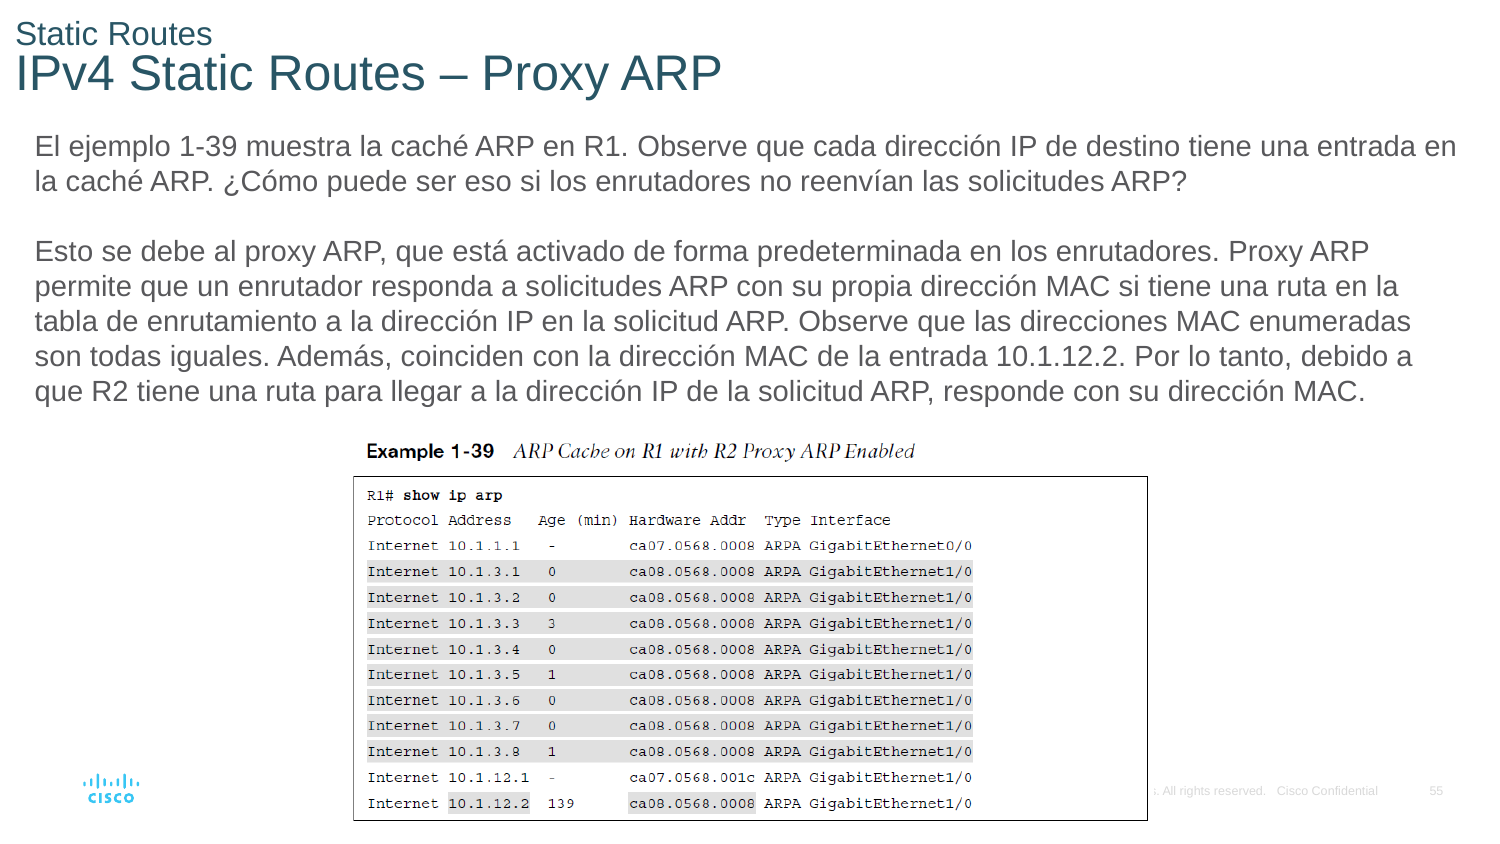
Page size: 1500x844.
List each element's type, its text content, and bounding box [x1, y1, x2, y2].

text_box El ejemplo 1-39 muestra la caché ARP en R1. Observe que cada dirección IP de destino tiene una entrada en la caché ARP. ¿Cómo puede ser eso si los enrutadores no reenvían las solicitudes ARP? Esto se debe al proxy ARP, que está activado de forma predeterminada en los enrutadores. Proxy ARP permite que un enrutador responda a solicitudes ARP con su propia dirección MAC si tiene una ruta en la tabla de enrutamiento a la dirección IP en la solicitud ARP. Observe que las direcciones MAC enumeradas son todas iguales. Además, coinciden con la dirección MAC de la entrada 10.1.12.2. Por lo tanto, debido a que R2 tiene una ruta para llegar a la dirección IP de la solicitud ARP, responde con su dirección MAC. [19, 120, 1479, 415]
picture [345, 435, 1155, 828]
title Static Routes IPv4 Static Routes – Proxy ARP [0, 0, 1382, 121]
